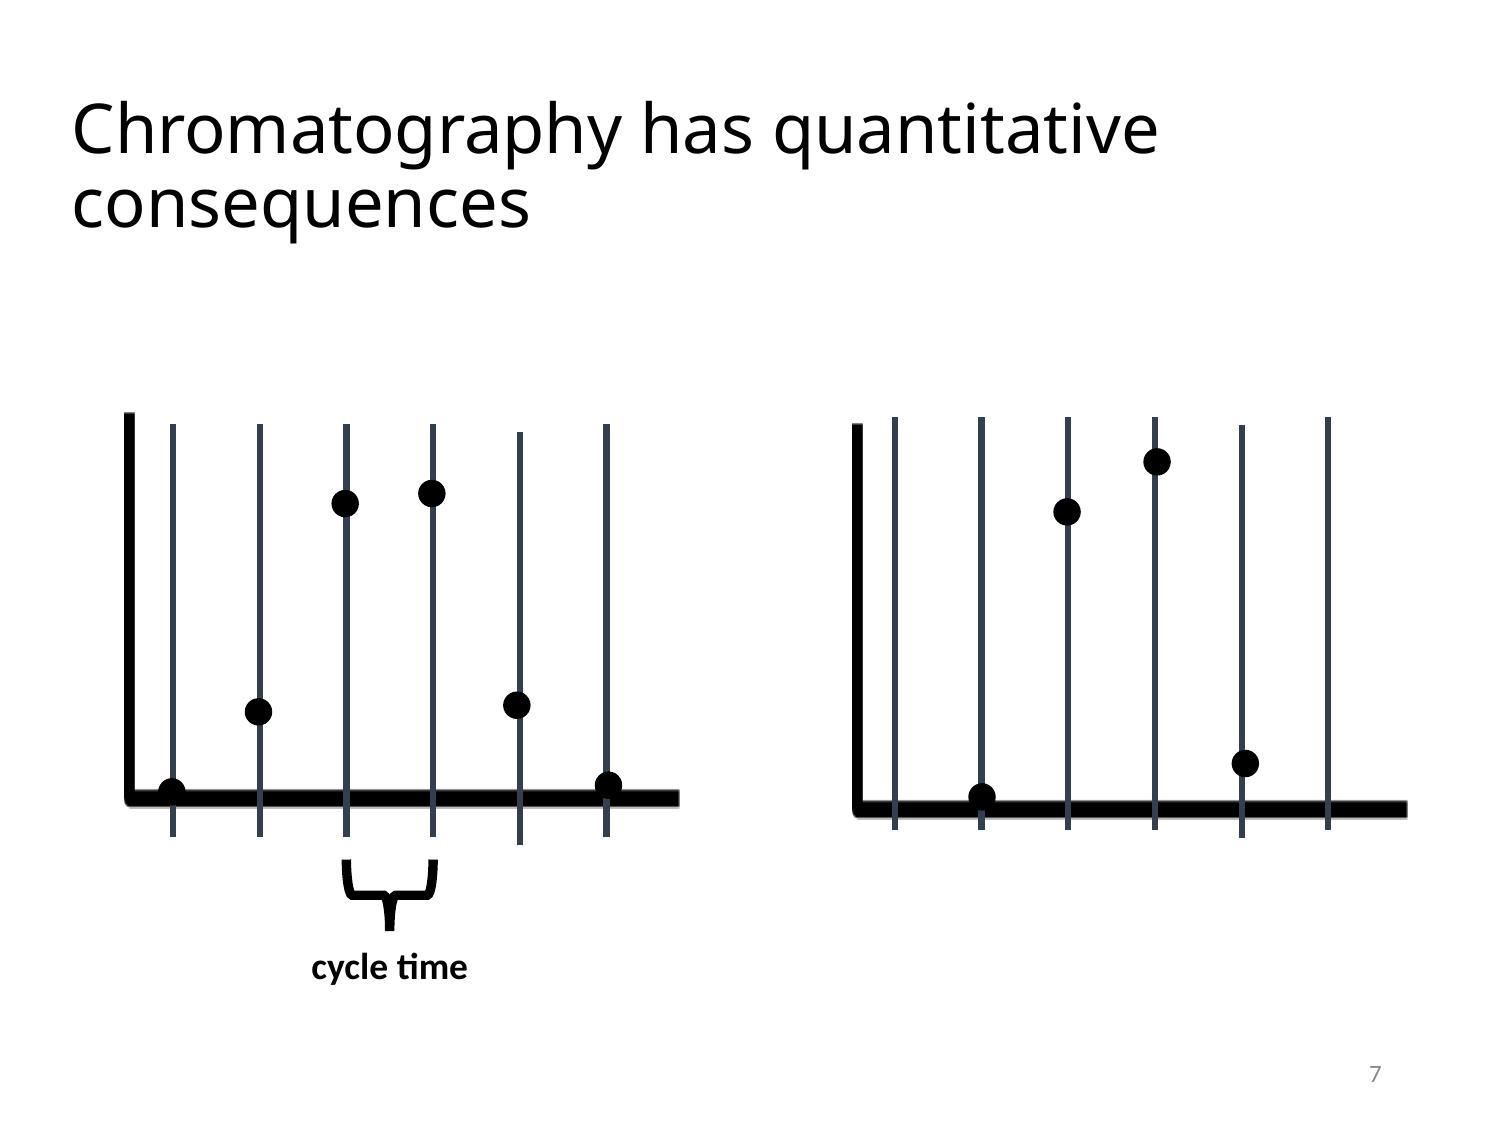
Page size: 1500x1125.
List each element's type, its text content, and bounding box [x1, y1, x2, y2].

slide_number 7 [1059, 1042, 1397, 1103]
picture [1069, 423, 1154, 820]
picture [1156, 423, 1328, 820]
picture [896, 423, 981, 820]
title Chromatography has quantitative consequences [56, 59, 1431, 278]
text_box [345, 859, 434, 932]
text_box cycle time [280, 934, 500, 995]
picture [982, 423, 1068, 820]
picture [852, 423, 894, 820]
picture [123, 412, 680, 809]
picture [1329, 423, 1409, 820]
